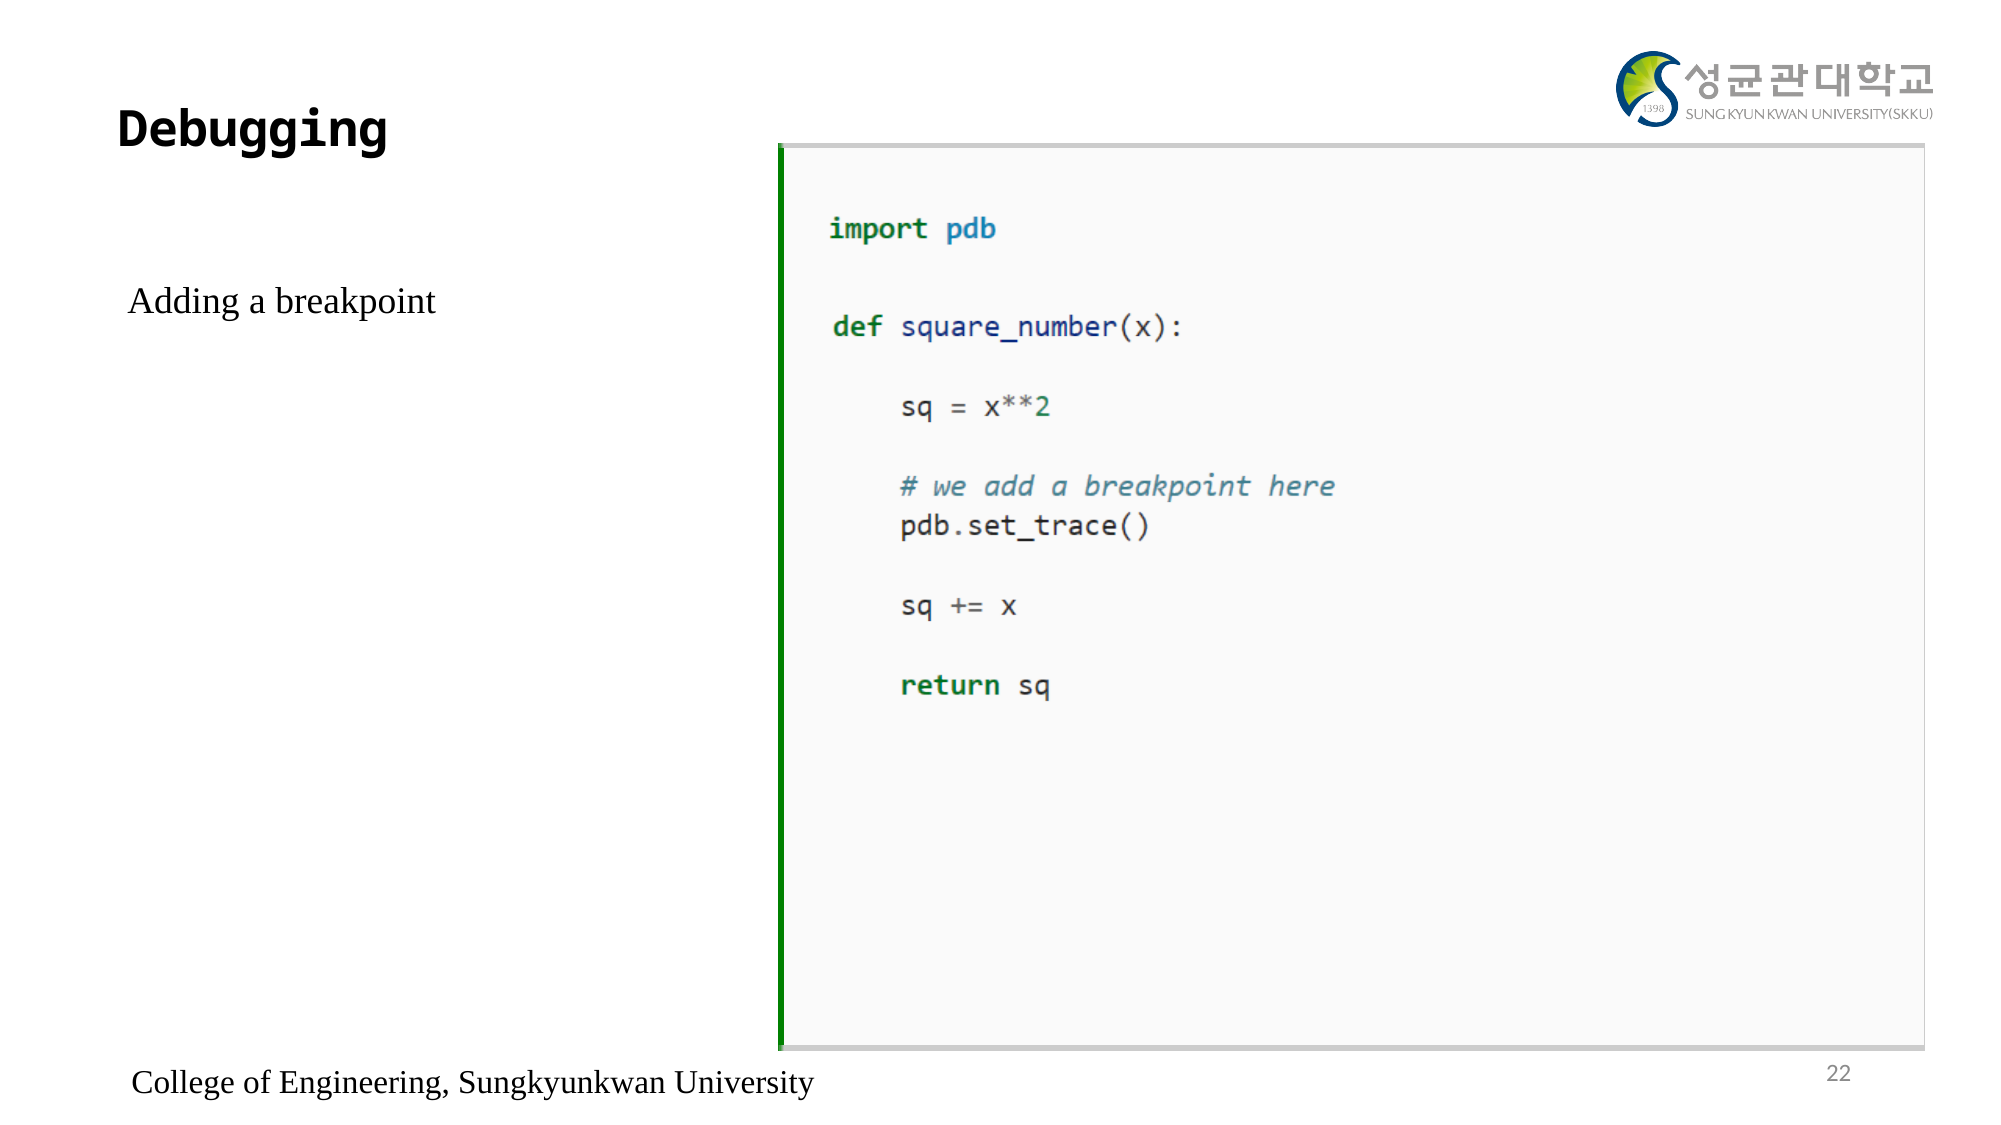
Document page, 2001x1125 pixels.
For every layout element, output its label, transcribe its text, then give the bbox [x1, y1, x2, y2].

text_box Debugging [103, 88, 403, 164]
text_box College of Engineering, Sungkyunkwan University [116, 1053, 831, 1108]
picture [774, 51, 1933, 1074]
text_box Adding a breakpoint [112, 269, 763, 329]
slide_number 22 [1416, 1074, 1867, 1102]
